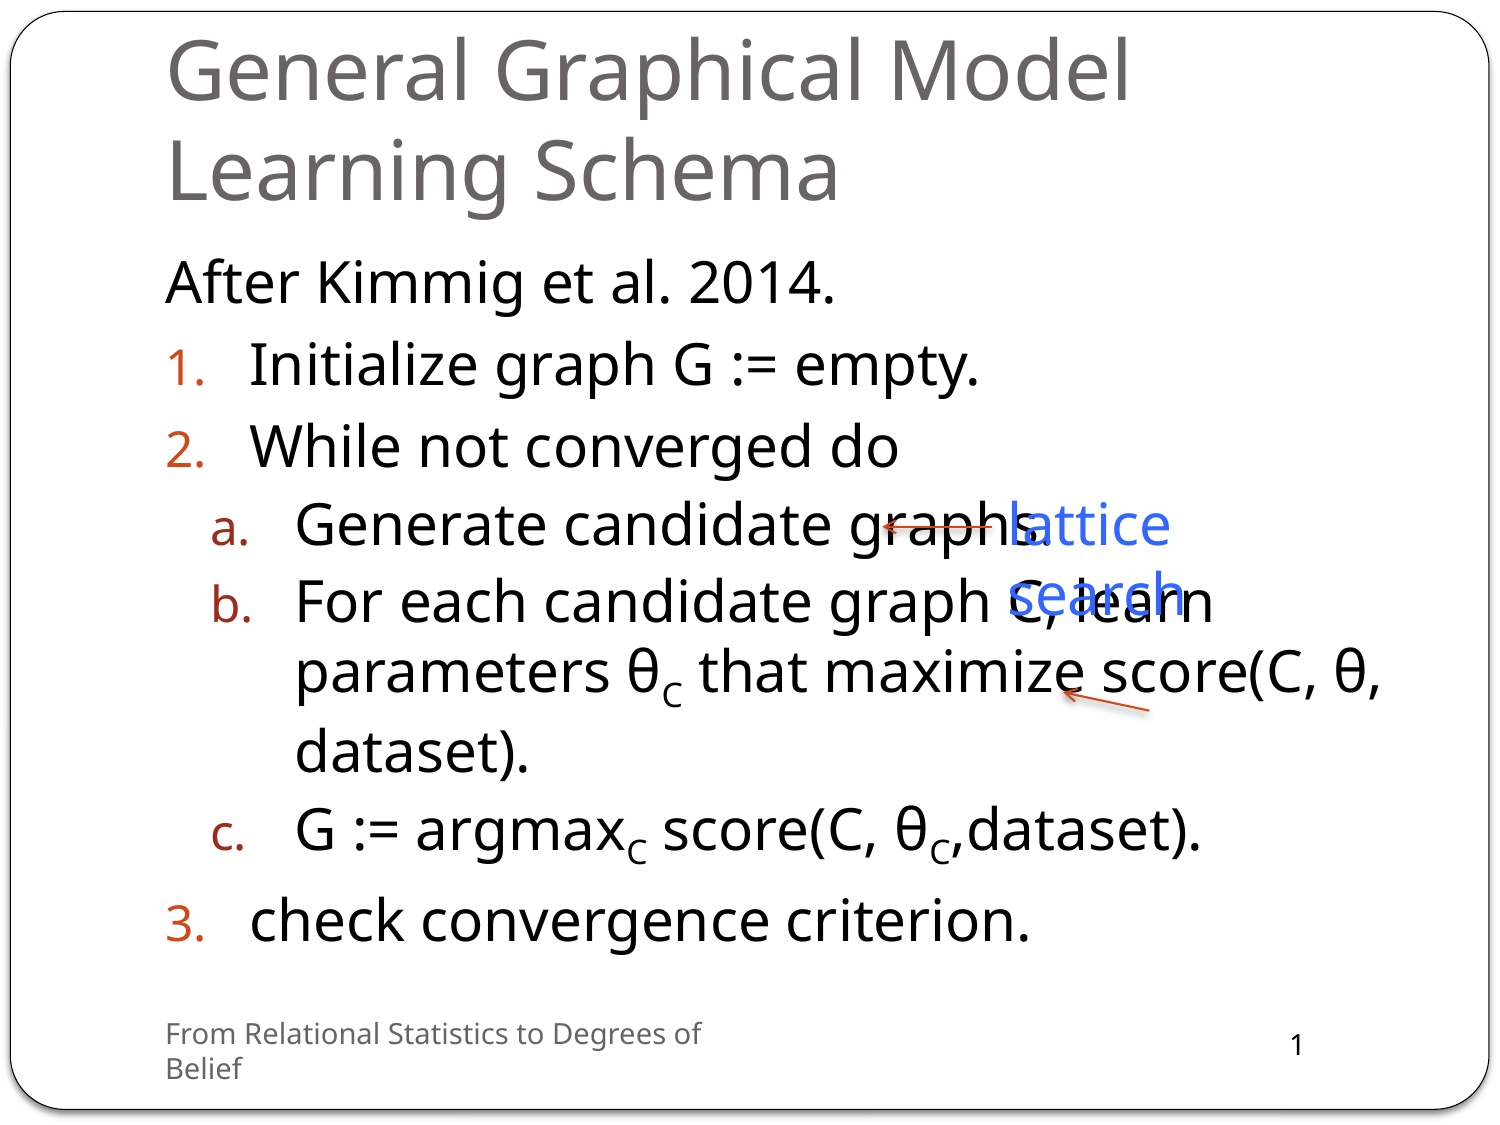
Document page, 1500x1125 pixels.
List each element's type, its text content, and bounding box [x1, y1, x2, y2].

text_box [1062, 692, 1150, 711]
title General Graphical Model Learning Schema [150, 45, 1425, 233]
list After Kimmig et al. 2014. Initialize graph G := empty. While not converged do Generate candidate graphs. For each candidate graph C, learn parameters θC that maximize score(C, θ, dataset). G := argmaxC score(C, θC,dataset). check convergence criterion. [150, 237, 1425, 988]
text_box lattice search [992, 479, 1360, 635]
footer From Relational Statistics to Degrees of Belief [150, 1012, 800, 1088]
